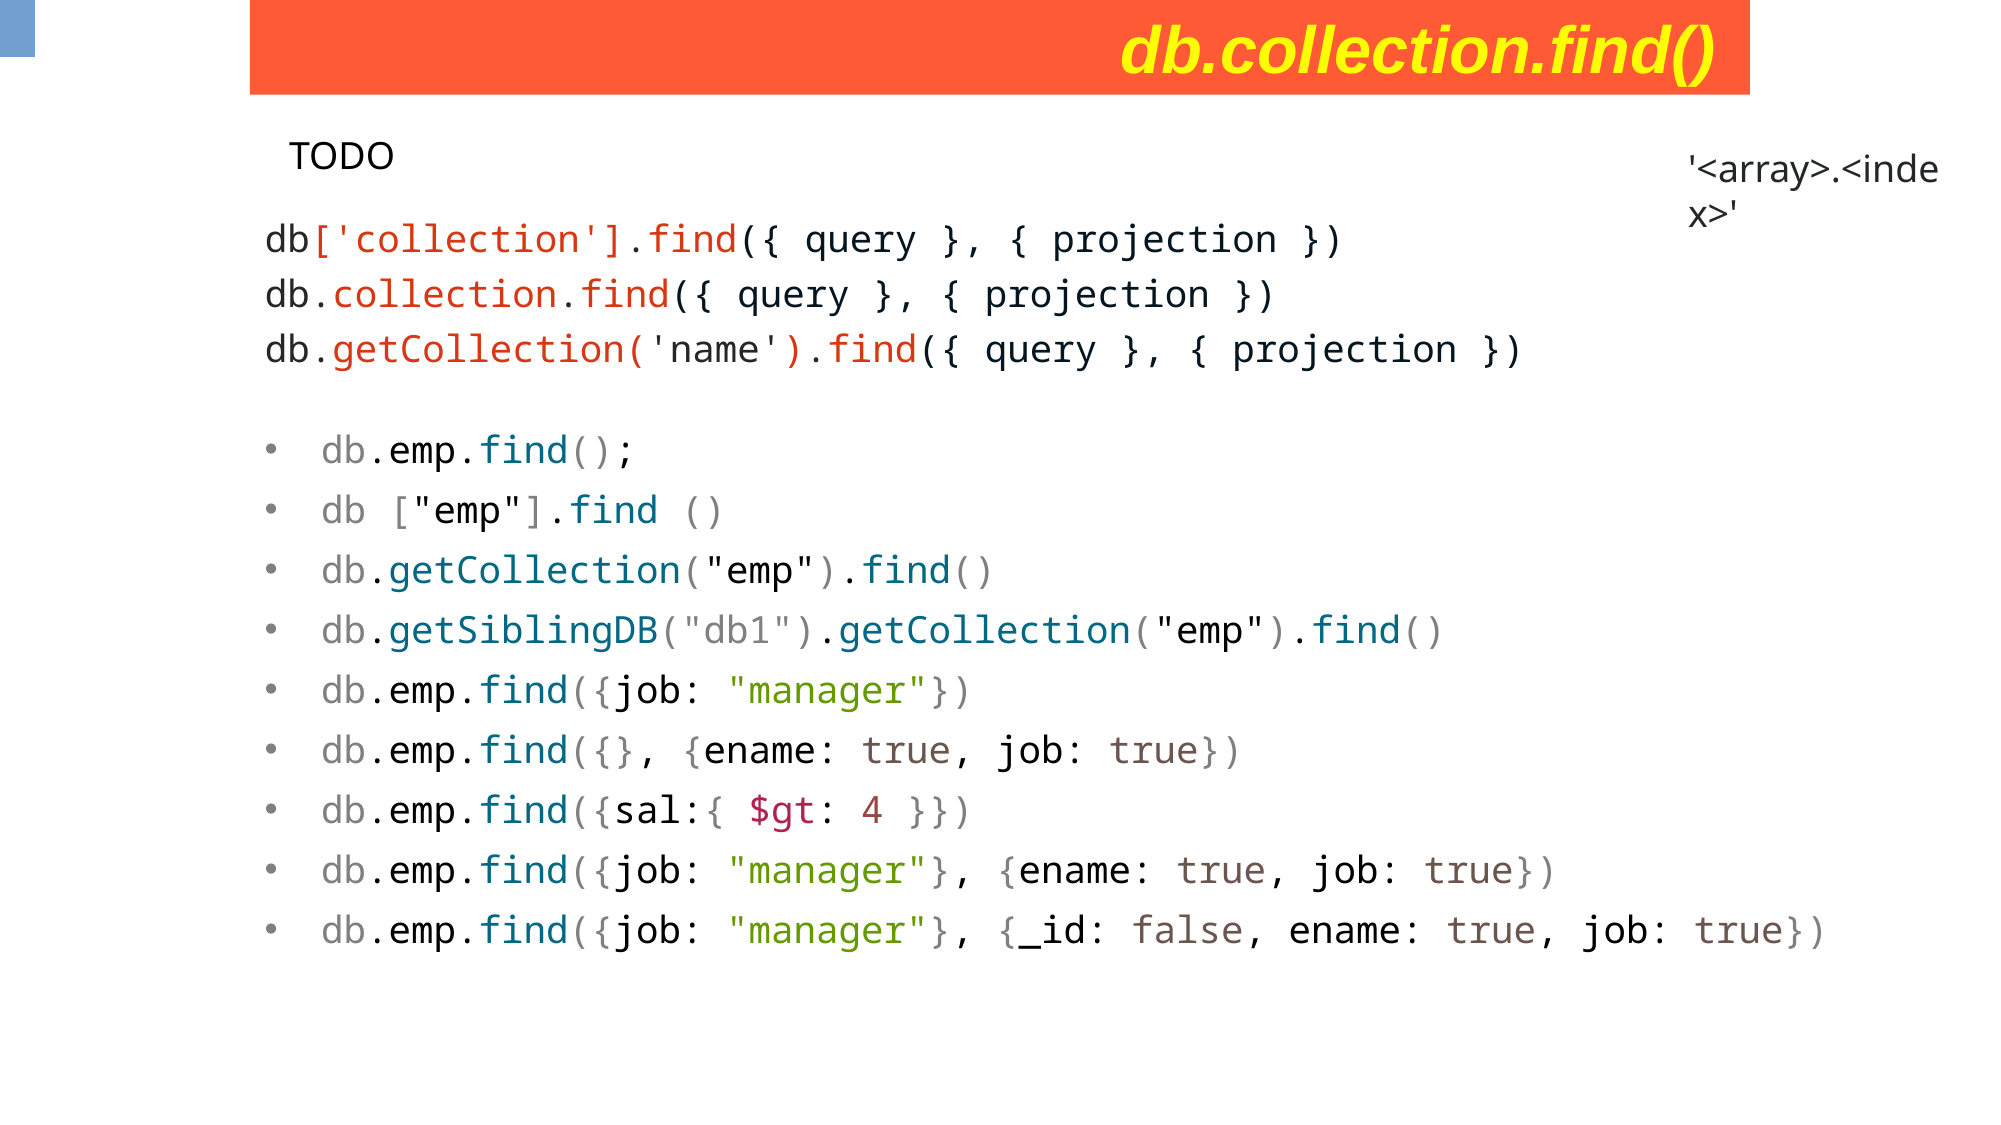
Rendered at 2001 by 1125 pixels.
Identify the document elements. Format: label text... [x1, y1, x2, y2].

text_box '<array>.<index>' [1673, 137, 1971, 243]
text_box db['collection'].find({ query }, { projection }) db.collection.find({ query }, { projection }) db.getCollection('name').find({ query }, { projection }) [249, 208, 1745, 378]
text_box db.emp.find(); db ["emp"].find () db.getCollection("emp").find() db.getSiblingDB("db1").getCollection("emp").find() db.emp.find({job: "manager"}) db.emp.find({}, {ename: true, job: true}) db.emp.find({sal:{ $gt: 4 }}) db.emp.find({job: "manager"}, {ename: true, job: true}) db.emp.find({job: "manager"}, {_id: false, ename: true, job: true}) [249, 418, 1874, 959]
text_box db.collection.find() [249, 0, 1750, 95]
text_box TODO [274, 124, 1726, 185]
